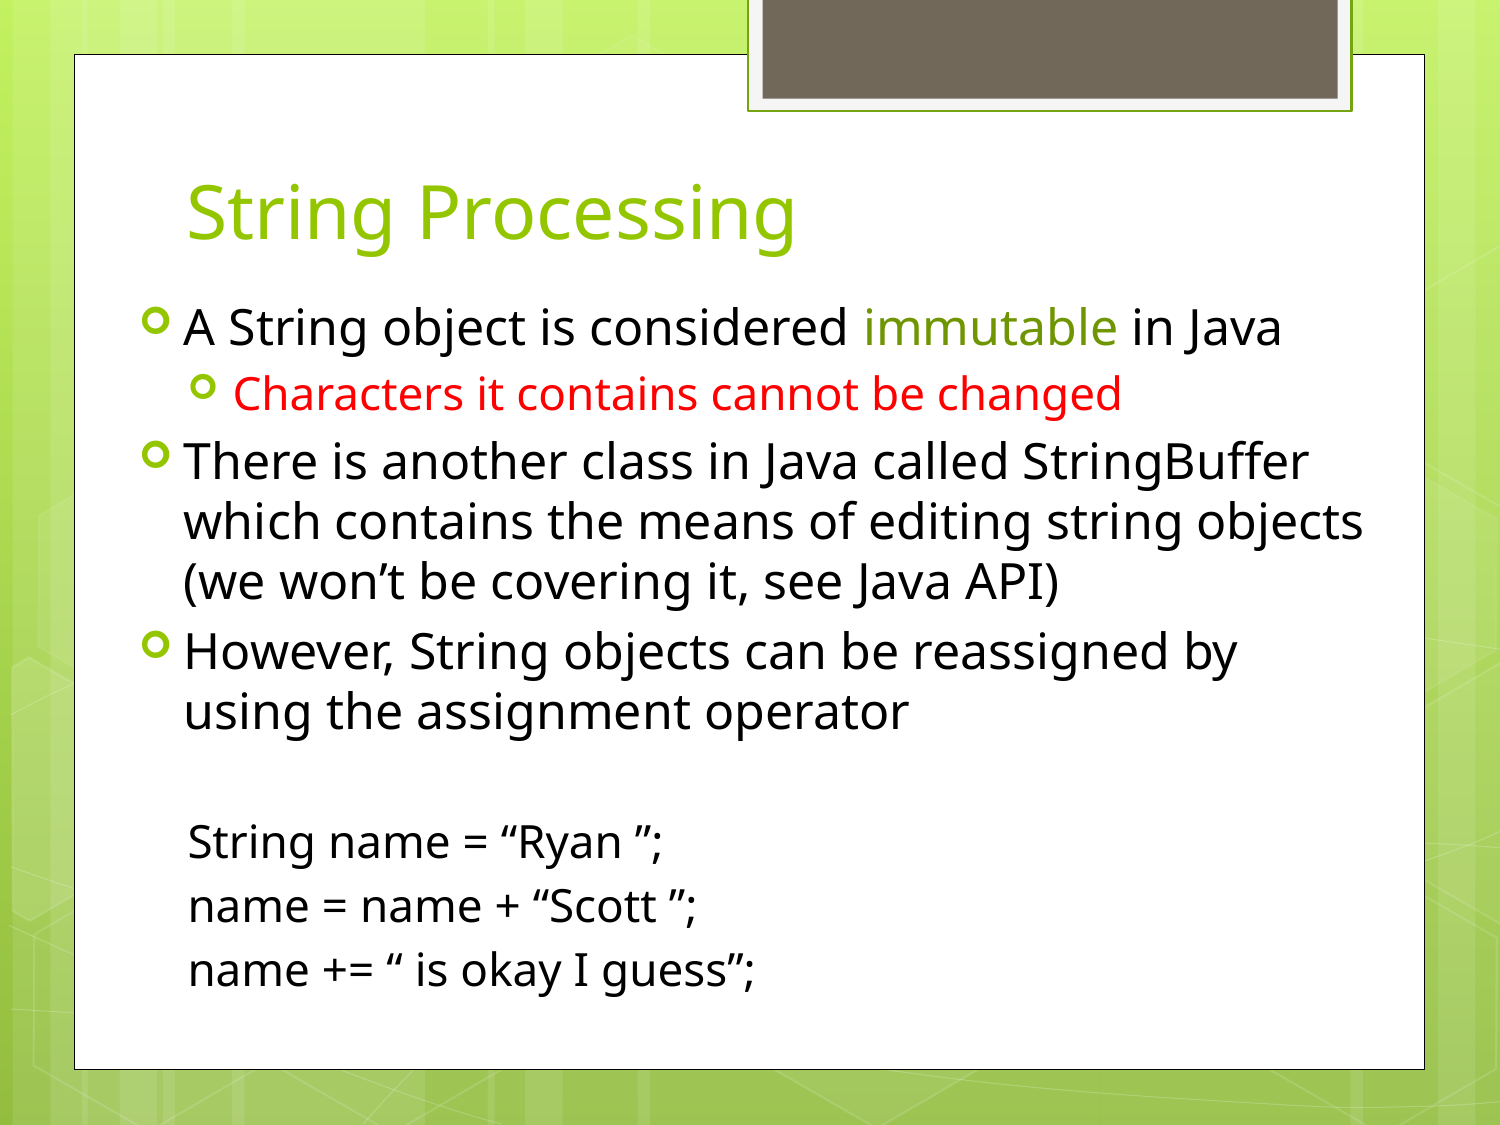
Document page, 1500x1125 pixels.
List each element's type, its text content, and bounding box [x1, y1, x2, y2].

list A String object is considered immutable in Java Characters it contains cannot be changed There is another class in Java called StringBuffer which contains the means of editing string objects (we won’t be covering it, see Java API) However, String objects can be reassigned by using the assignment operator String name = “Ryan ”; name = name + “Scott ”; name += “ is okay I guess”; [112, 287, 1388, 1063]
title String Processing [171, 75, 1324, 263]
